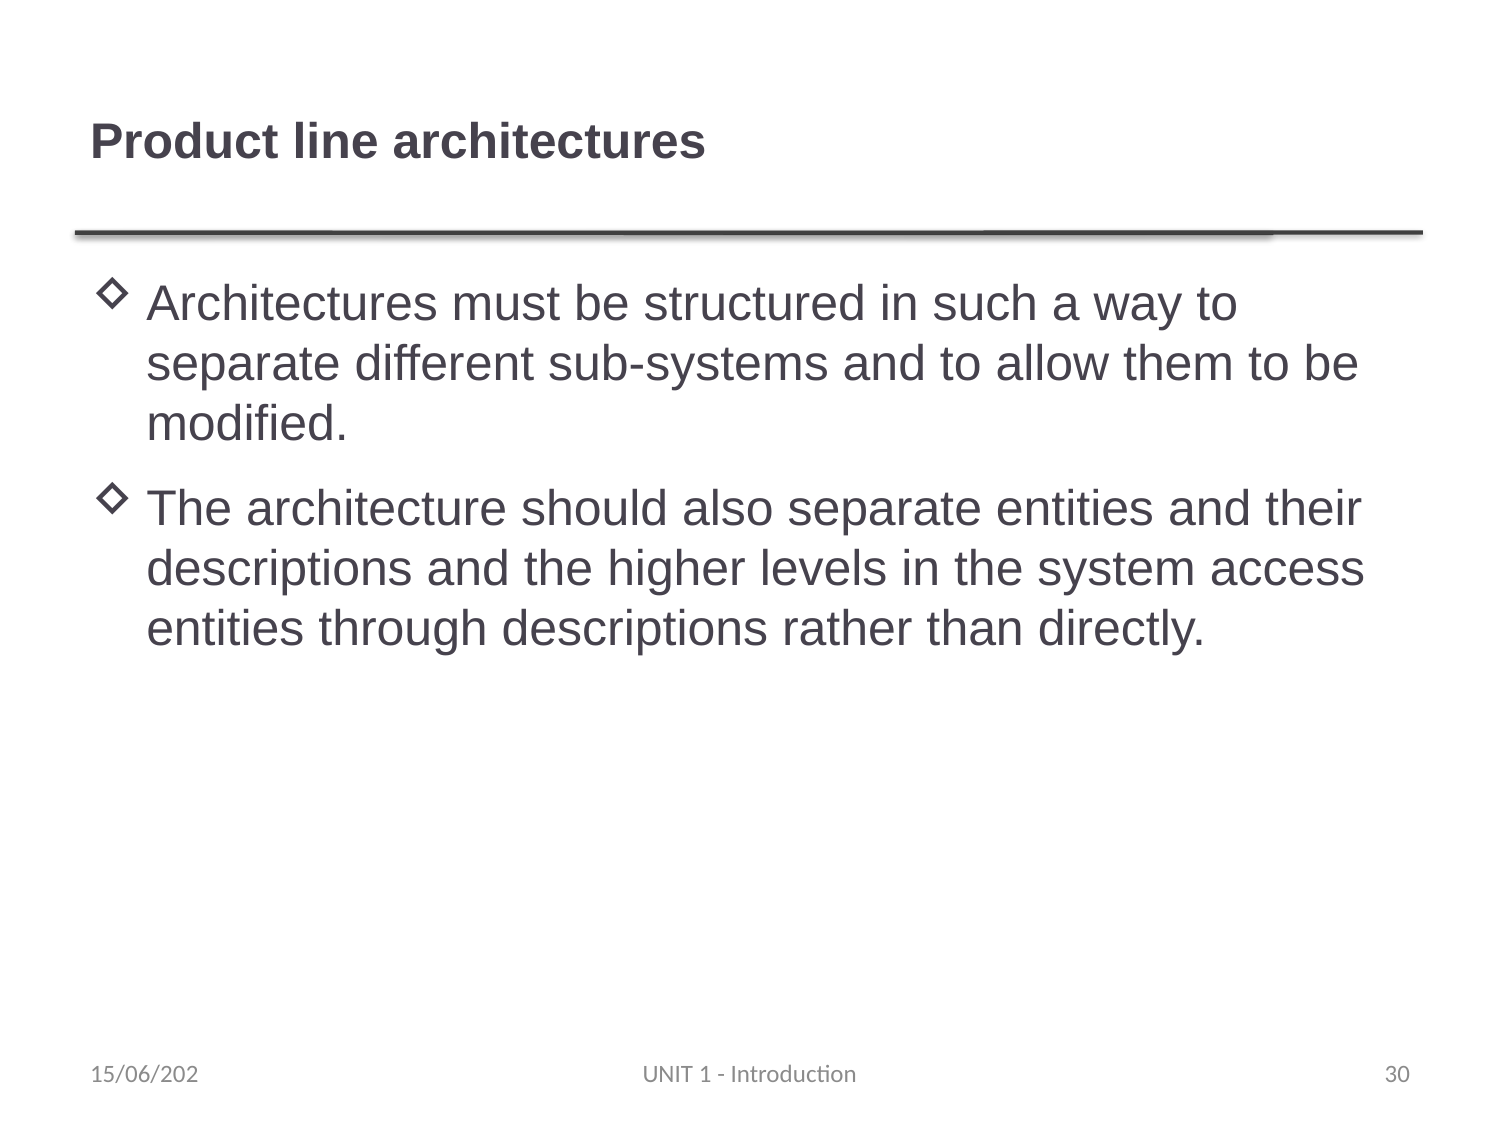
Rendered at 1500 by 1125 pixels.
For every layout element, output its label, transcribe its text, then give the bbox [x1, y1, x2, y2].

footer UNIT 1 - Introduction [512, 1042, 988, 1103]
slide_number 30 [1074, 1042, 1425, 1103]
title Product line architectures [74, 44, 1424, 233]
list Architectures must be structured in such a way to separate different sub-systems and to allow them to be modified. The architecture should also separate entities and their descriptions and the higher levels in the system access entities through descriptions rather than directly. [75, 262, 1425, 1005]
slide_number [75, 1042, 425, 1103]
